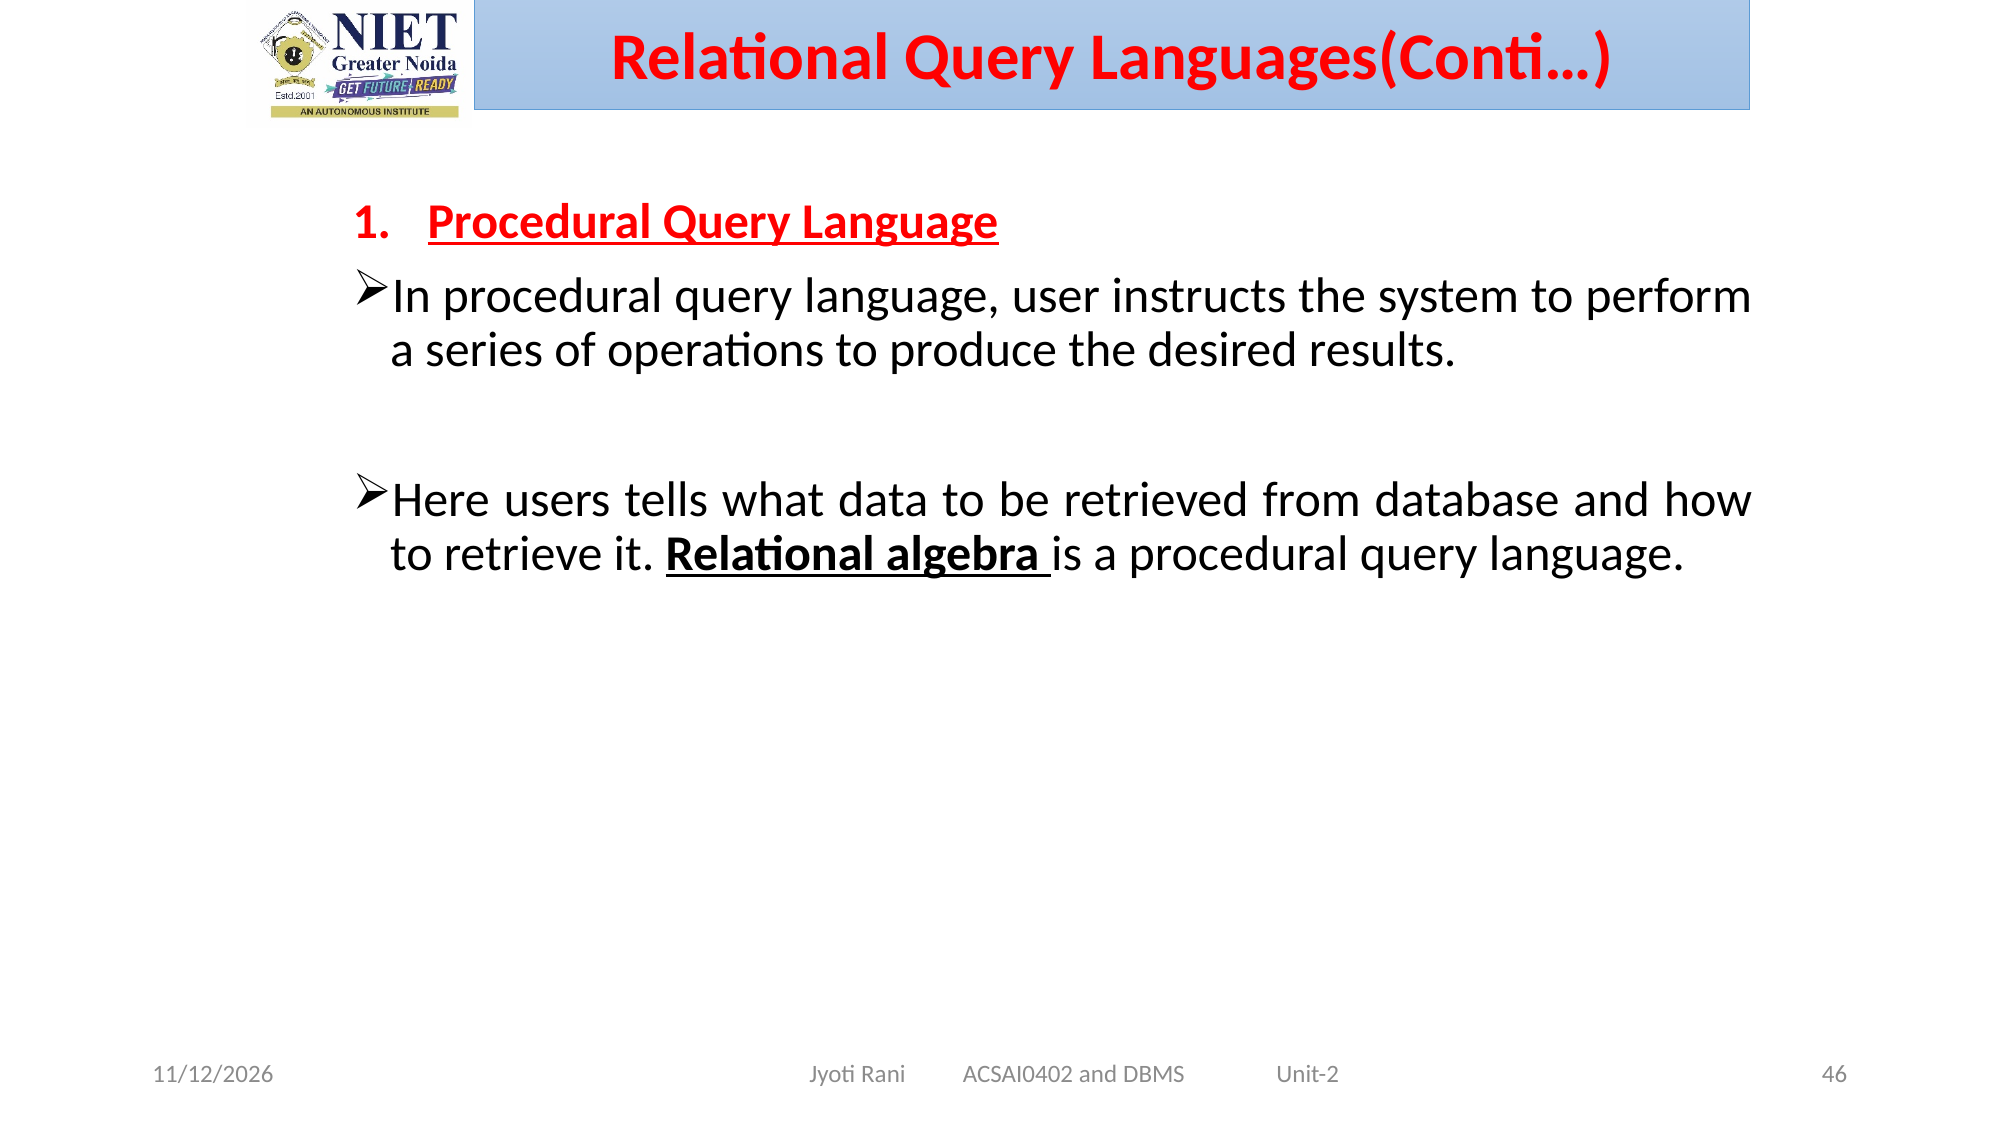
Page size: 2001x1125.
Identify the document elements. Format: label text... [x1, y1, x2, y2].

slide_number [137, 1042, 588, 1103]
slide_number 46 [1412, 1042, 1863, 1103]
picture [246, 0, 472, 128]
footer Jyoti Rani ACSAI0402 and DBMS Unit-2 [662, 1042, 1412, 1103]
list Procedural Query Language In procedural query language, user instructs the system to perform a series of operations to produce the desired results. Here users tells what data to be retrieved from database and how to retrieve it. Relational algebra is a procedural query language. [337, 187, 1769, 1025]
text_box Relational Query Languages(Conti…) [474, 0, 1750, 110]
